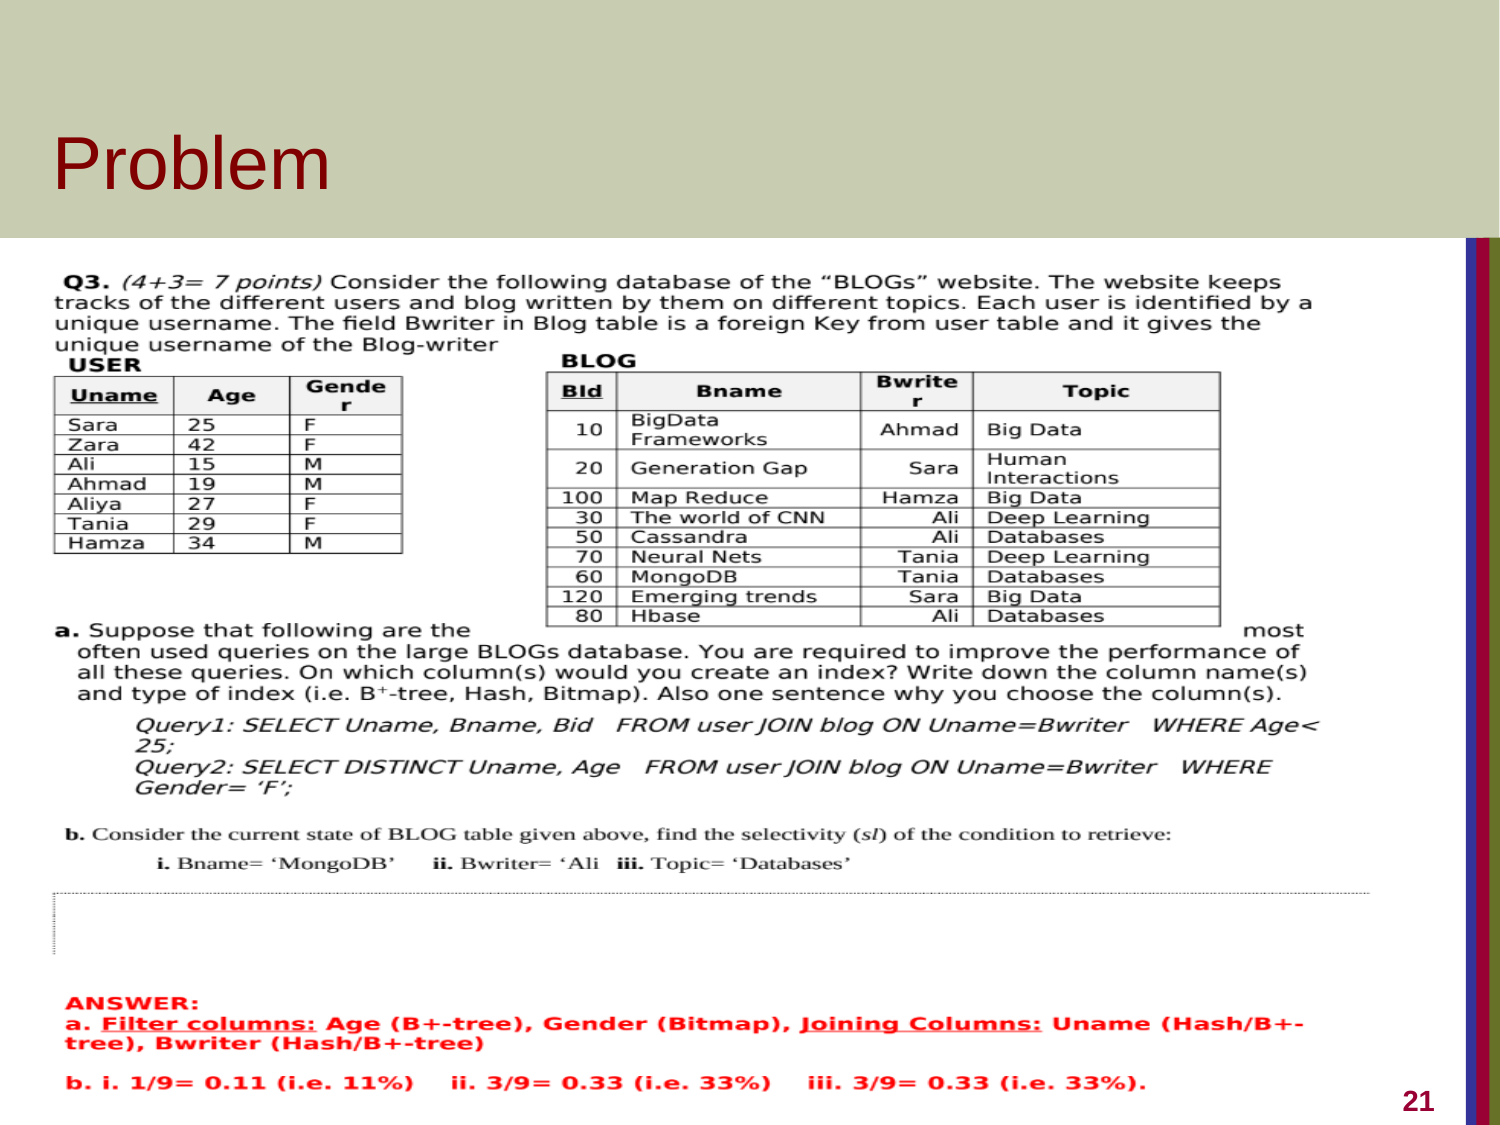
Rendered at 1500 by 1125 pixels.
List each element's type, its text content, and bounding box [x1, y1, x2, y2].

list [39, 265, 1401, 801]
picture [43, 820, 1401, 1125]
slide_number Slide 16- 21 [1404, 1049, 1451, 1125]
title Problem [37, 49, 1317, 213]
